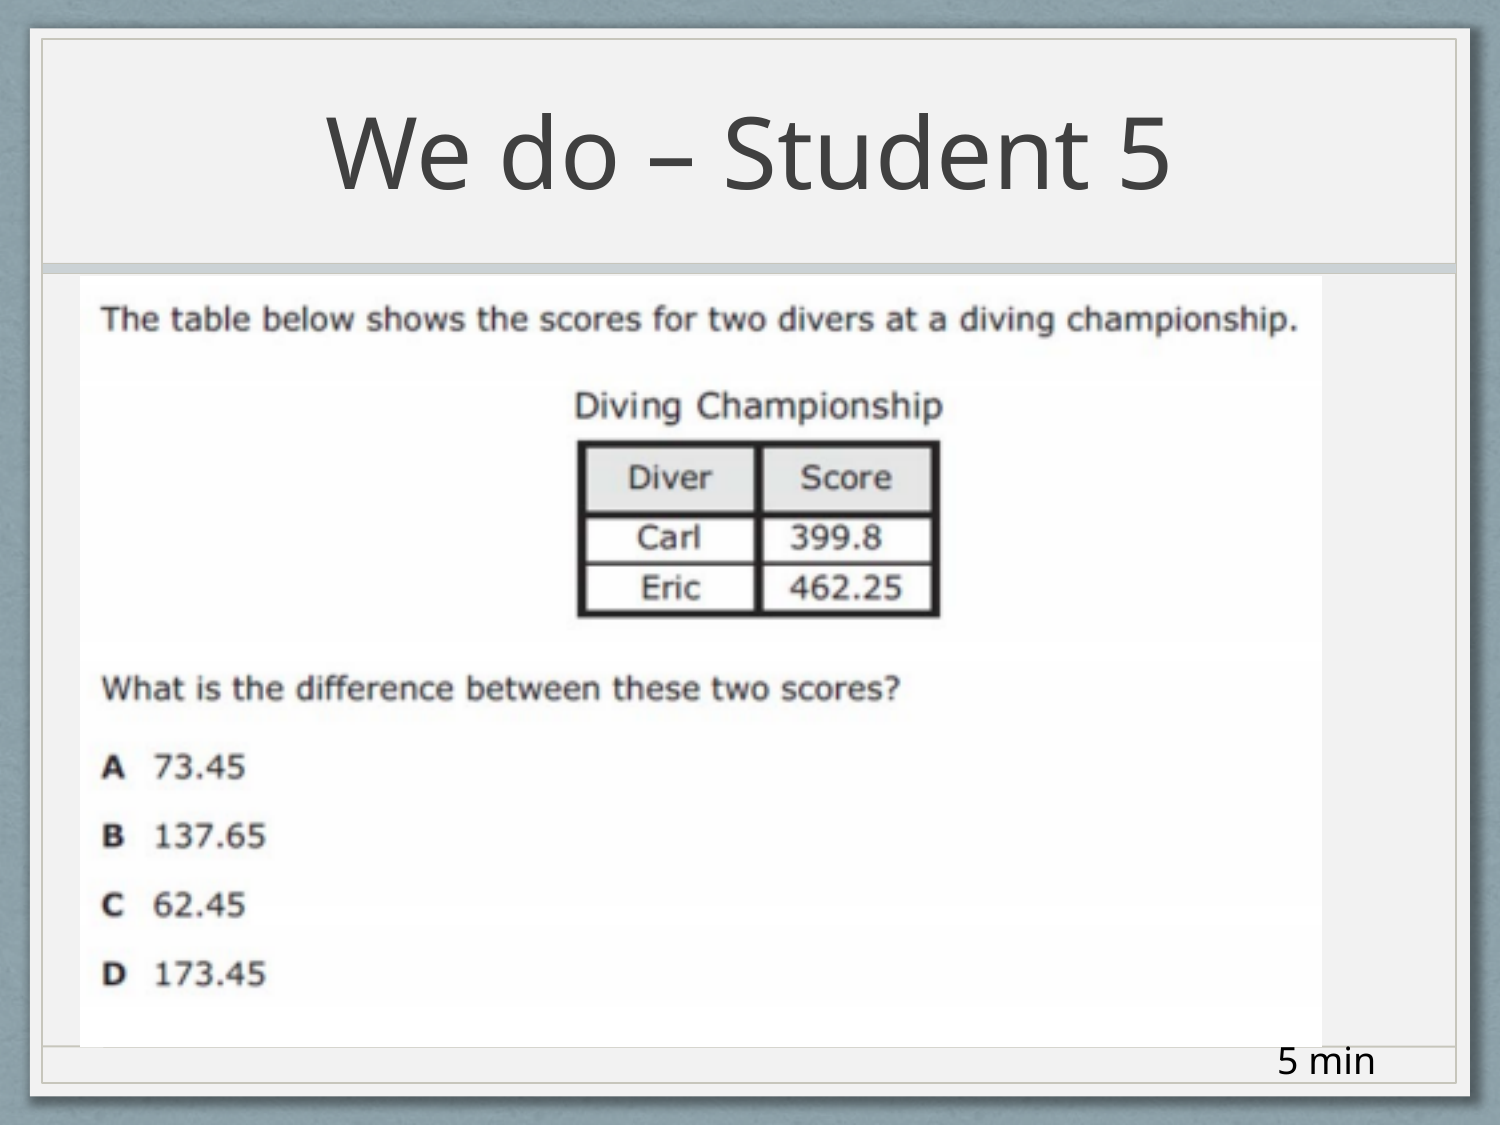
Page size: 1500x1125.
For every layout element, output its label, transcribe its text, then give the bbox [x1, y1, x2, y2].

title We do – Student 5 [147, 40, 1353, 260]
picture [79, 275, 1323, 1047]
text_box 5 min [1262, 1029, 1397, 1090]
